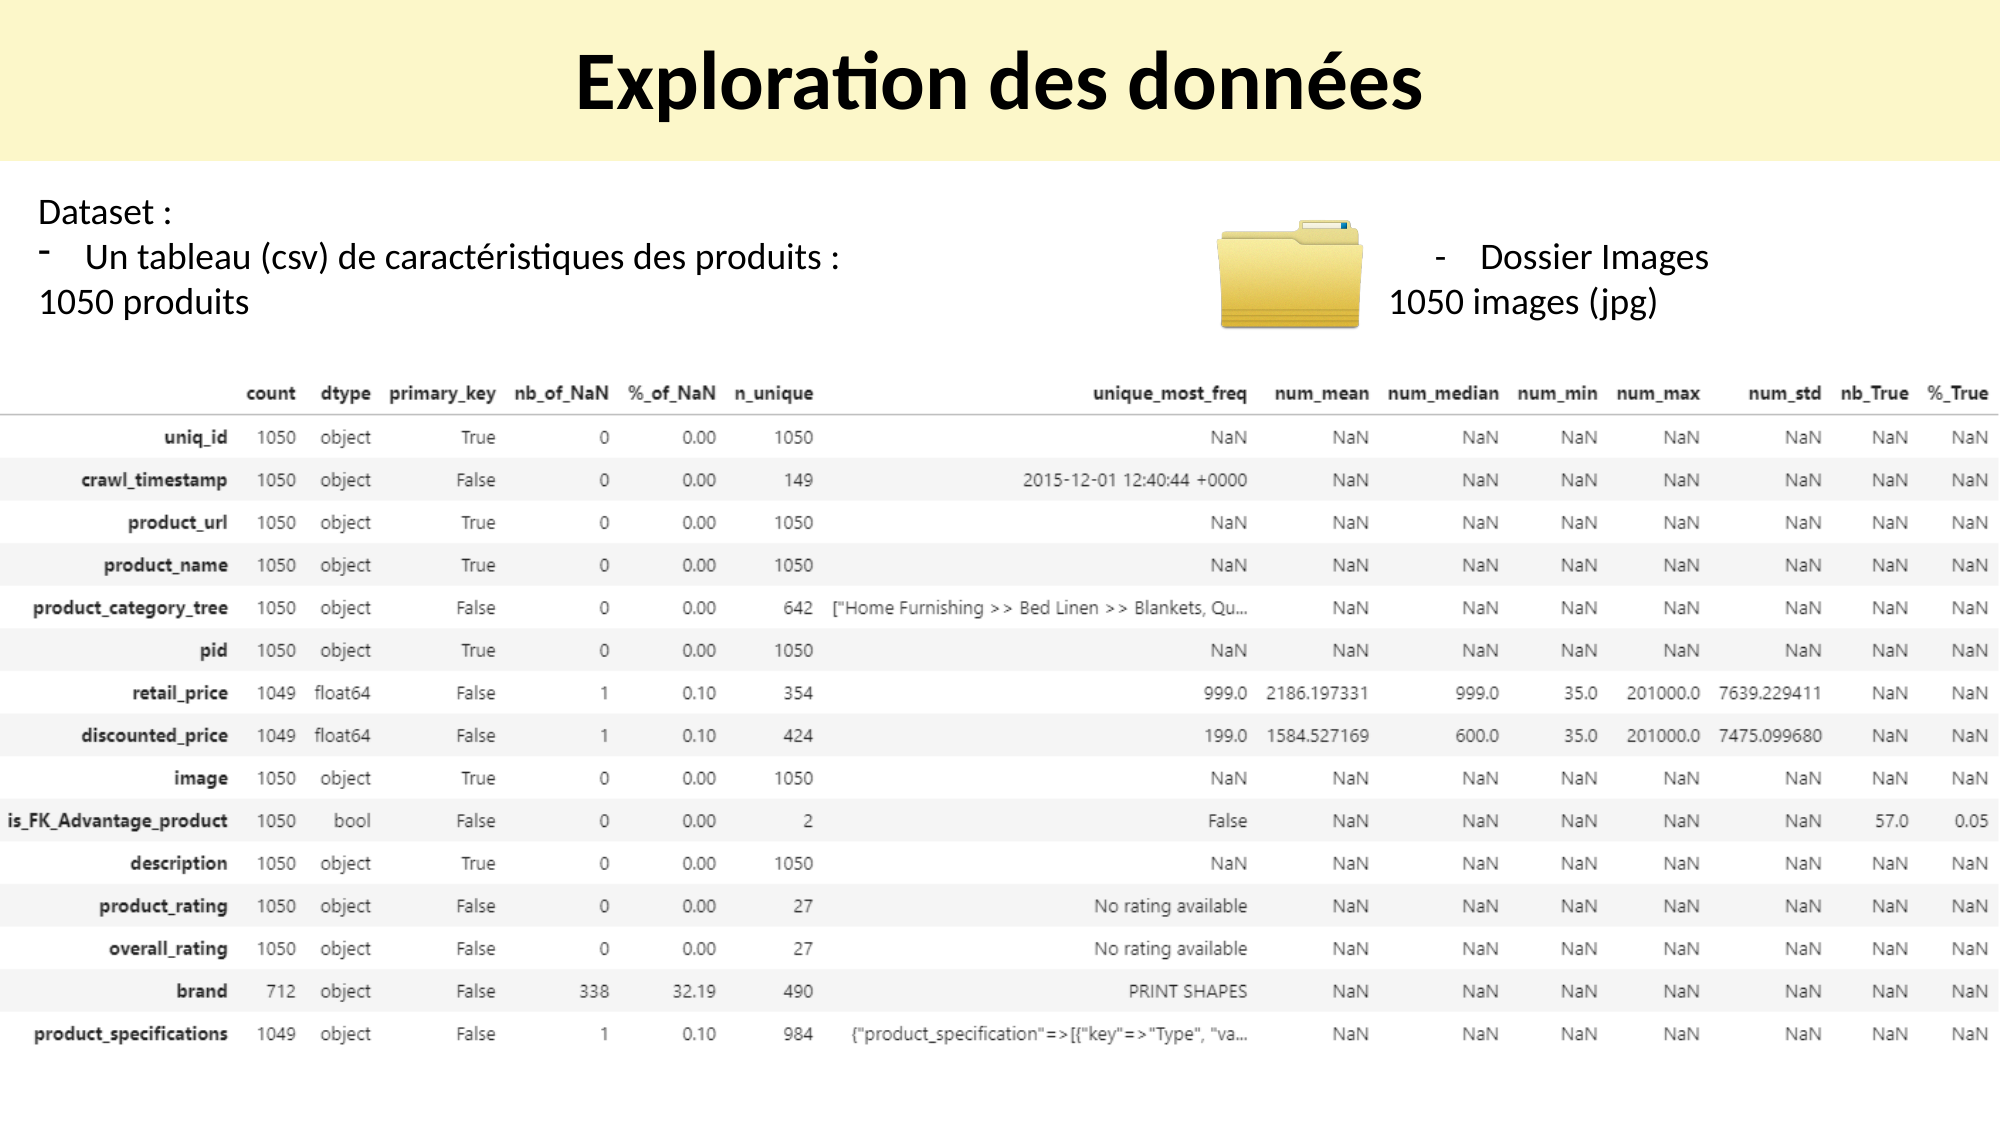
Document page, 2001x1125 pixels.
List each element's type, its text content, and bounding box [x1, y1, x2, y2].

picture [0, 0, 2000, 161]
picture [1215, 196, 1364, 345]
text_box Dataset : Un tableau (csv) de caractéristiques des produits : - Dossier Images 1050 produits 1050 images (jpg) [23, 179, 1733, 329]
picture [0, 380, 2000, 1056]
